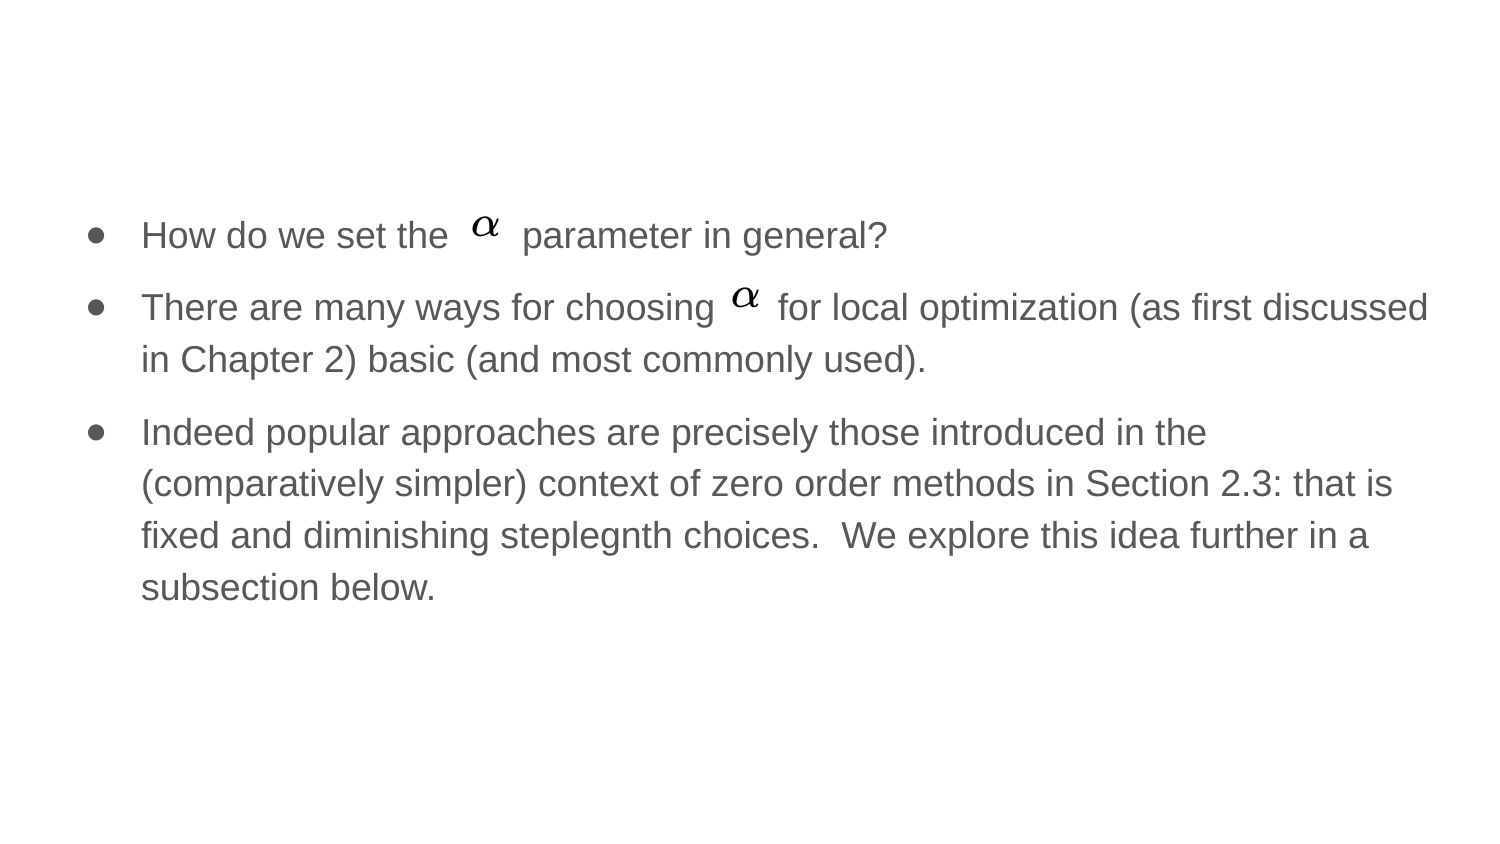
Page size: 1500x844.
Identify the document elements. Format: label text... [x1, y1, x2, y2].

picture [471, 212, 500, 243]
picture [731, 283, 760, 313]
list How do we set the parameter in general? There are many ways for choosing for local optimization (as first discussed in Chapter 2) basic (and most commonly used). Indeed popular approaches are precisely those introduced in the (comparatively simpler) context of zero order methods in Section 2.3: that is fixed and diminishing steplegnth choices. We explore this idea further in a subsection below. [50, 188, 1450, 750]
